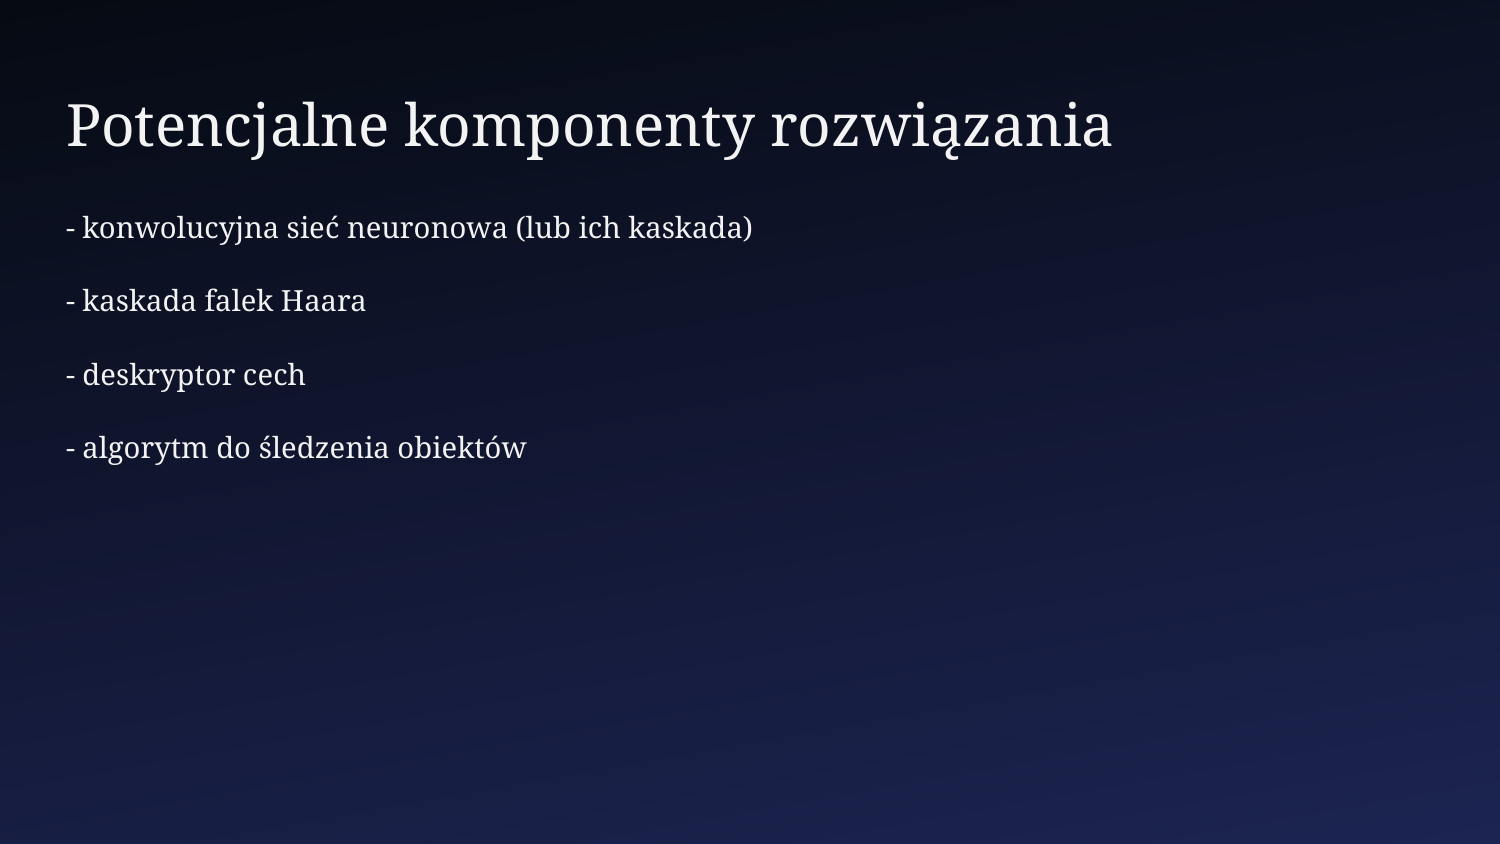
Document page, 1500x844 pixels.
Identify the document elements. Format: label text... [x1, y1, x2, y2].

title Potencjalne komponenty rozwiązania [51, 72, 1449, 167]
list - konwolucyjna sieć neuronowa (lub ich kaskada) - kaskada falek Haara - deskryptor cech - algorytm do śledzenia obiektów [51, 189, 1449, 750]
